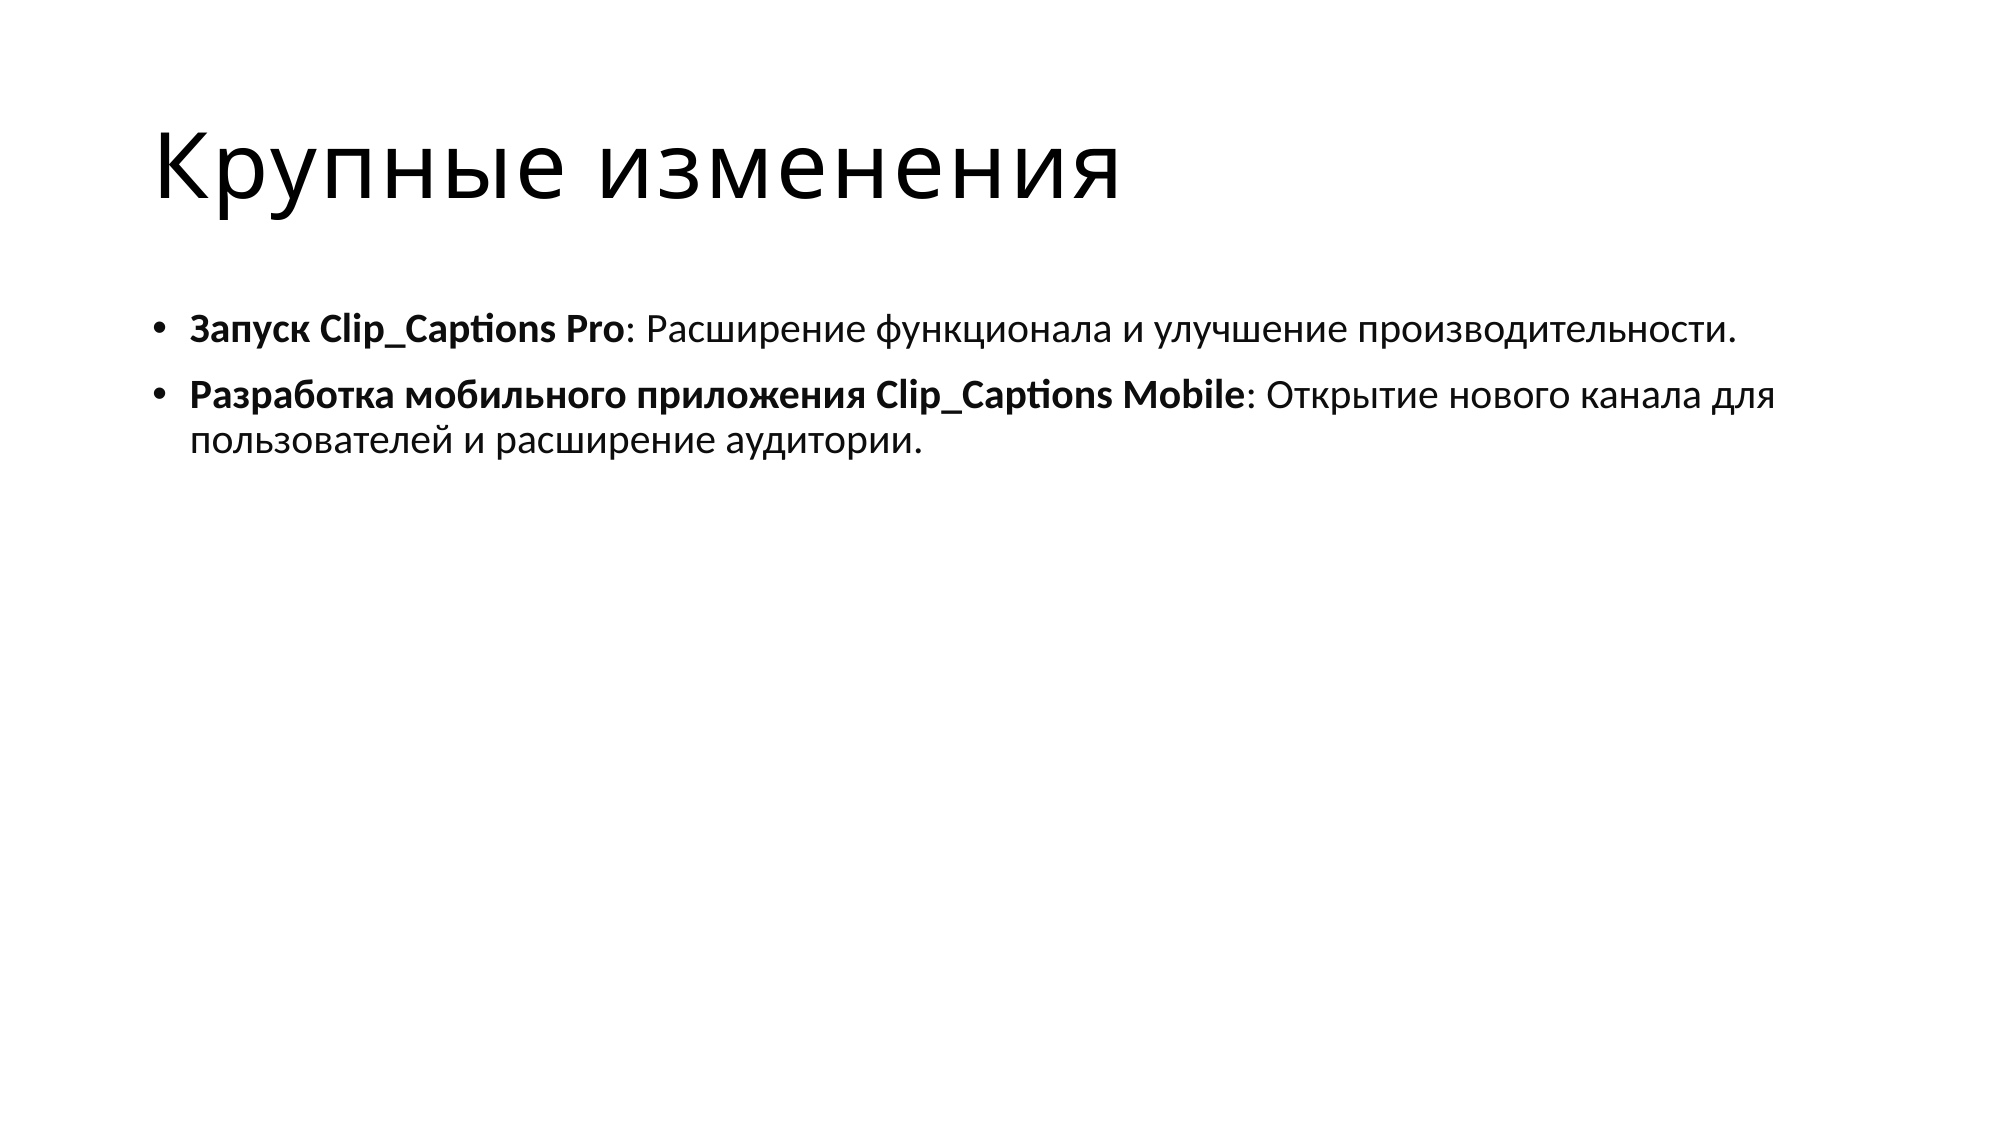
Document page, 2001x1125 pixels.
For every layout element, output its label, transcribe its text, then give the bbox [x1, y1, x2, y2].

title Крупные изменения [137, 59, 1863, 278]
list Запуск Clip_Captions Pro: Расширение функционала и улучшение производительности. Разработка мобильного приложения Clip_Captions Mobile: Открытие нового канала для пользователей и расширение аудитории. [137, 299, 1863, 1014]
